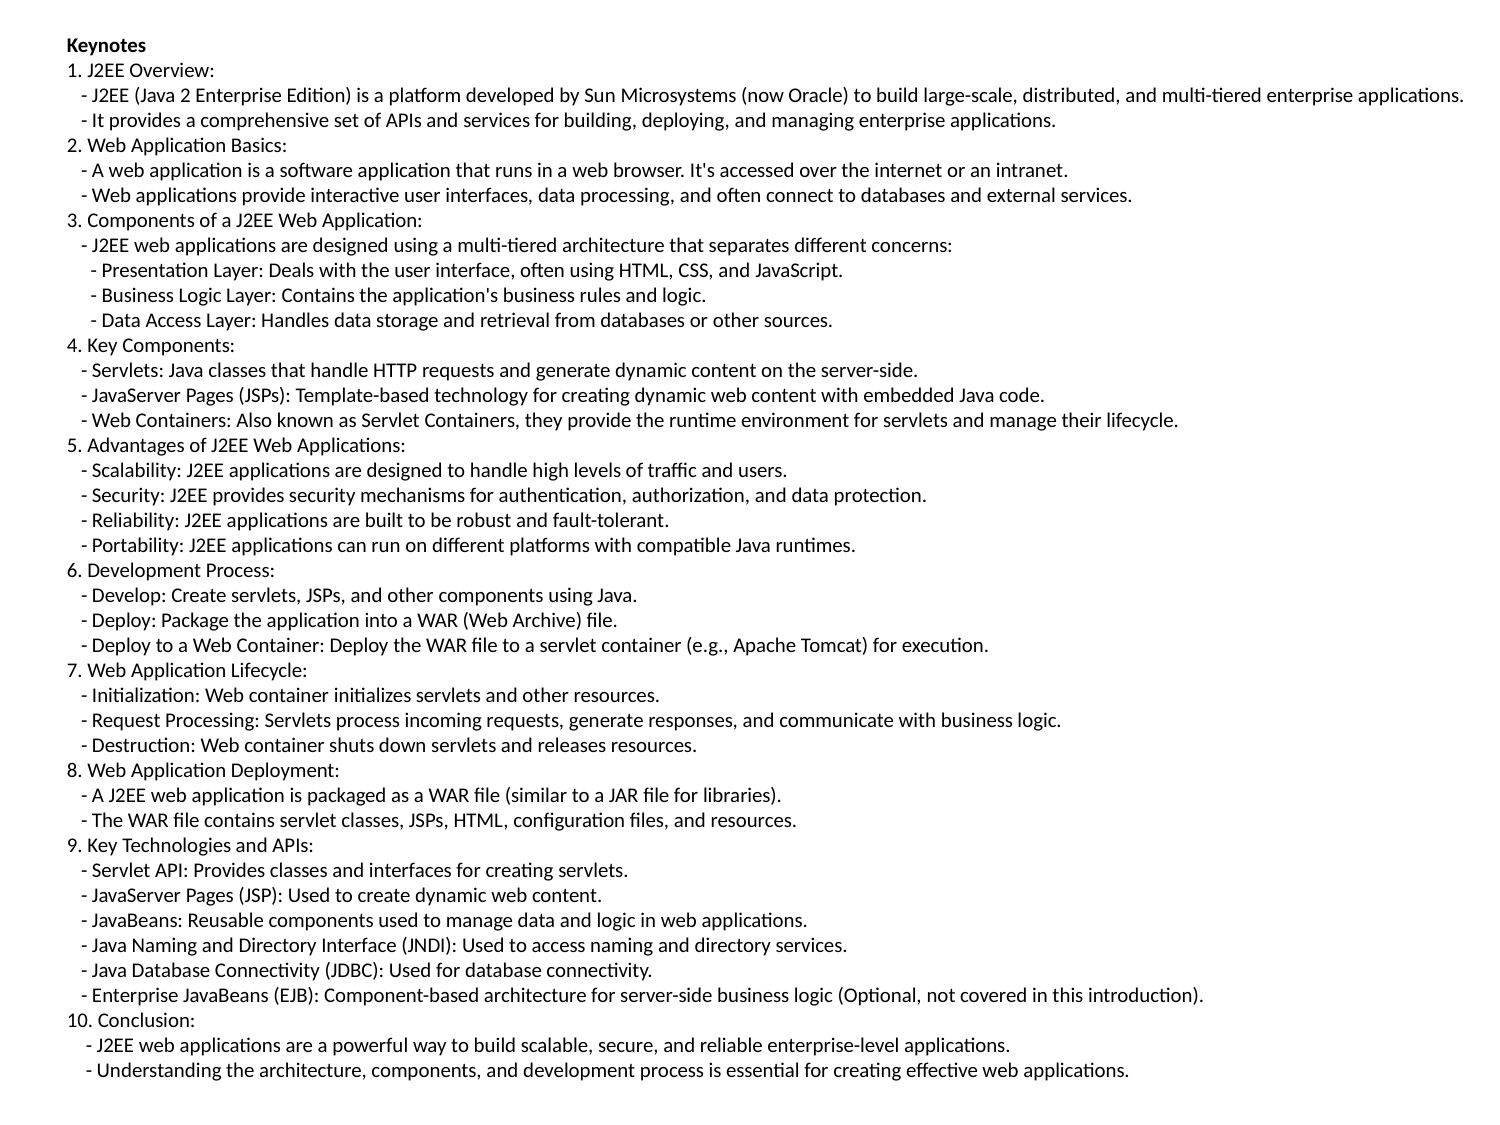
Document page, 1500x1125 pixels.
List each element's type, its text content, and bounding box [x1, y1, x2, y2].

text_box Keynotes 1. J2EE Overview: - J2EE (Java 2 Enterprise Edition) is a platform developed by Sun Microsystems (now Oracle) to build large-scale, distributed, and multi-tiered enterprise applications. - It provides a comprehensive set of APIs and services for building, deploying, and managing enterprise applications. 2. Web Application Basics: - A web application is a software application that runs in a web browser. It's accessed over the internet or an intranet. - Web applications provide interactive user interfaces, data processing, and often connect to databases and external services. 3. Components of a J2EE Web Application: - J2EE web applications are designed using a multi-tiered architecture that separates different concerns: - Presentation Layer: Deals with the user interface, often using HTML, CSS, and JavaScript. - Business Logic Layer: Contains the application's business rules and logic. - Data Access Layer: Handles data storage and retrieval from databases or other sources. 4. Key Components: - Servlets: Java classes that handle HTTP requests and generate dynamic content on the server-side. - JavaServer Pages (JSPs): Template-based technology for creating dynamic web content with embedded Java code. - Web Containers: Also known as Servlet Containers, they provide the runtime environment for servlets and manage their lifecycle. 5. Advantages of J2EE Web Applications: - Scalability: J2EE applications are designed to handle high levels of traffic and users. - Security: J2EE provides security mechanisms for authentication, authorization, and data protection. - Reliability: J2EE applications are built to be robust and fault-tolerant. - Portability: J2EE applications can run on different platforms with compatible Java runtimes. 6. Development Process: - Develop: Create servlets, JSPs, and other components using Java. - Deploy: Package the application into a WAR (Web Archive) file. - Deploy to a Web Container: Deploy the WAR file to a servlet container (e.g., Apache Tomcat) for execution. 7. Web Application Lifecycle: - Initialization: Web container initializes servlets and other resources. - Request Processing: Servlets process incoming requests, generate responses, and communicate with business logic. - Destruction: Web container shuts down servlets and releases resources. 8. Web Application Deployment: - A J2EE web application is packaged as a WAR file (similar to a JAR file for libraries). - The WAR file contains servlet classes, JSPs, HTML, configuration files, and resources. 9. Key Technologies and APIs: - Servlet API: Provides classes and interfaces for creating servlets. - JavaServer Pages (JSP): Used to create dynamic web content. - JavaBeans: Reusable components used to manage data and logic in web applications. - Java Naming and Directory Interface (JNDI): Used to access naming and directory services. - Java Database Connectivity (JDBC): Used for database connectivity. - Enterprise JavaBeans (EJB): Component-based architecture for server-side business logic (Optional, not covered in this introduction). 10. Conclusion: - J2EE web applications are a powerful way to build scalable, secure, and reliable enterprise-level applications. - Understanding the architecture, components, and development process is essential for creating effective web applications. [51, 17, 1488, 1097]
